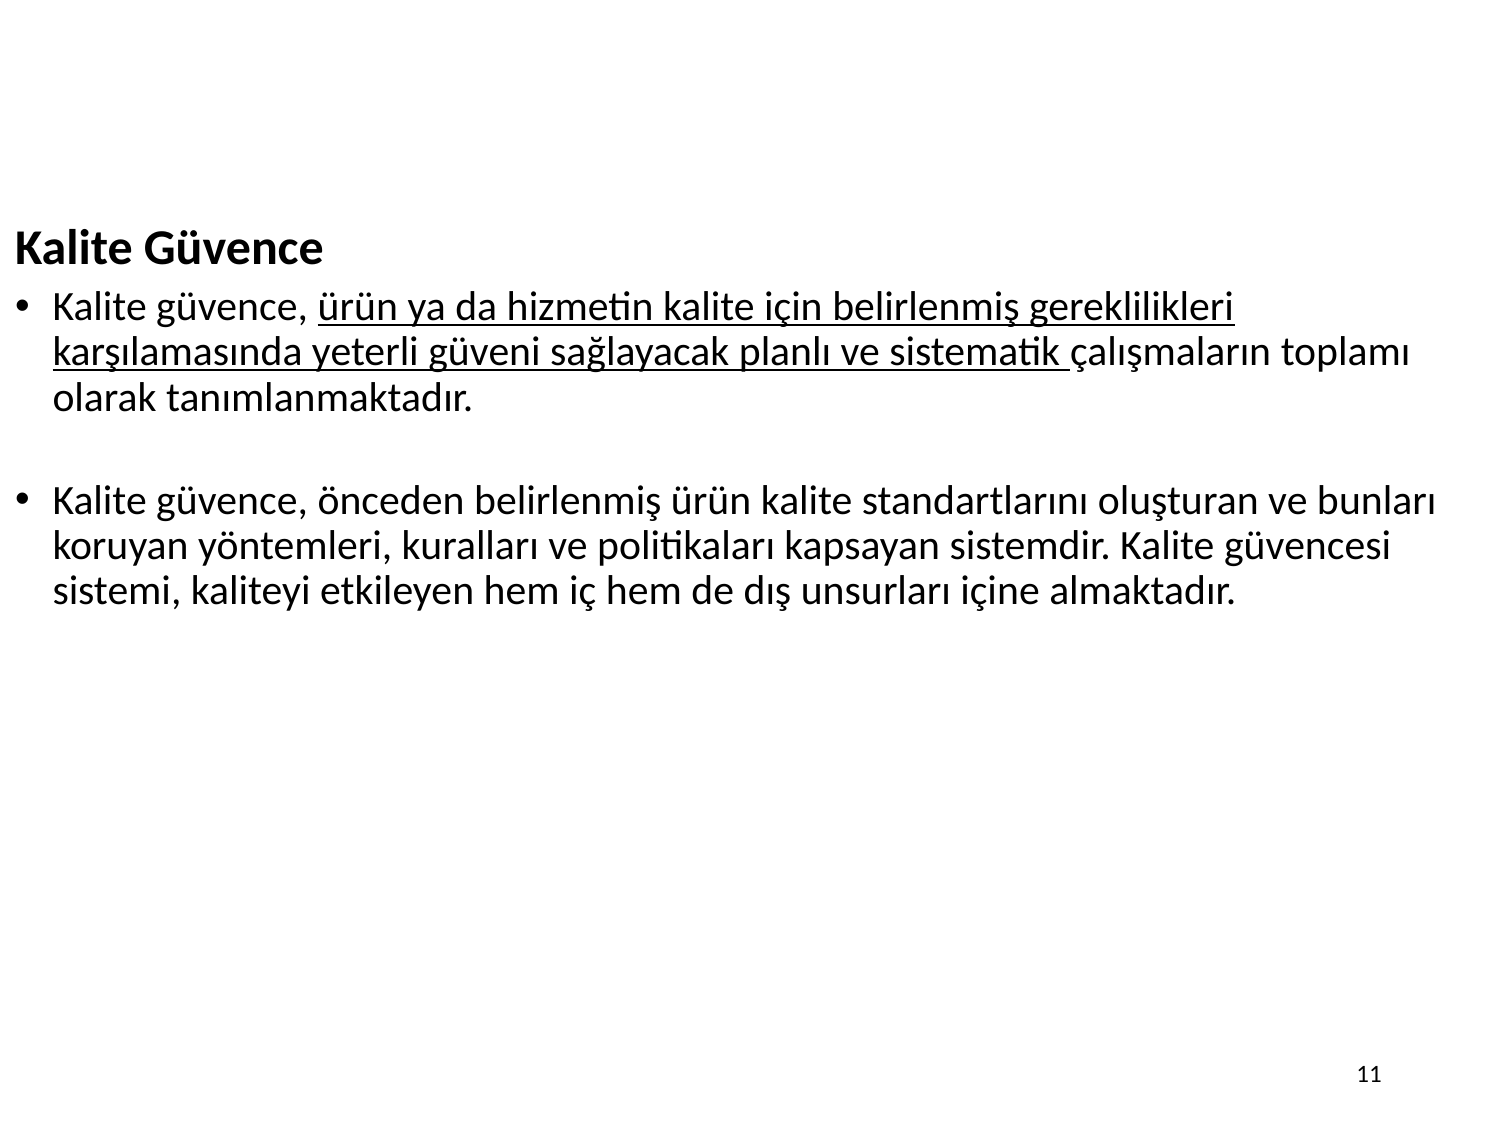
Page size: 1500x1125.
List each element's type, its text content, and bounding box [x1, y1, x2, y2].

slide_number 11 [1059, 1042, 1397, 1103]
list Kalite güvence, ürün ya da hizmetin kalite için belirlenmiş gereklilikleri karşılamasında yeterli güveni sağlayacak planlı ve sistematik çalışmaların toplamı olarak tanımlanmaktadır. Kalite güvence, önceden belirlenmiş ürün kalite standartlarını oluşturan ve bunları koruyan yöntemleri, kuralları ve politikaları kapsayan sistemdir. Kalite güvencesi sistemi, kaliteyi etkileyen hem iç hem de dış unsurları içine almaktadır. [0, 277, 1474, 636]
title Kalite Güvence [0, 203, 1294, 277]
